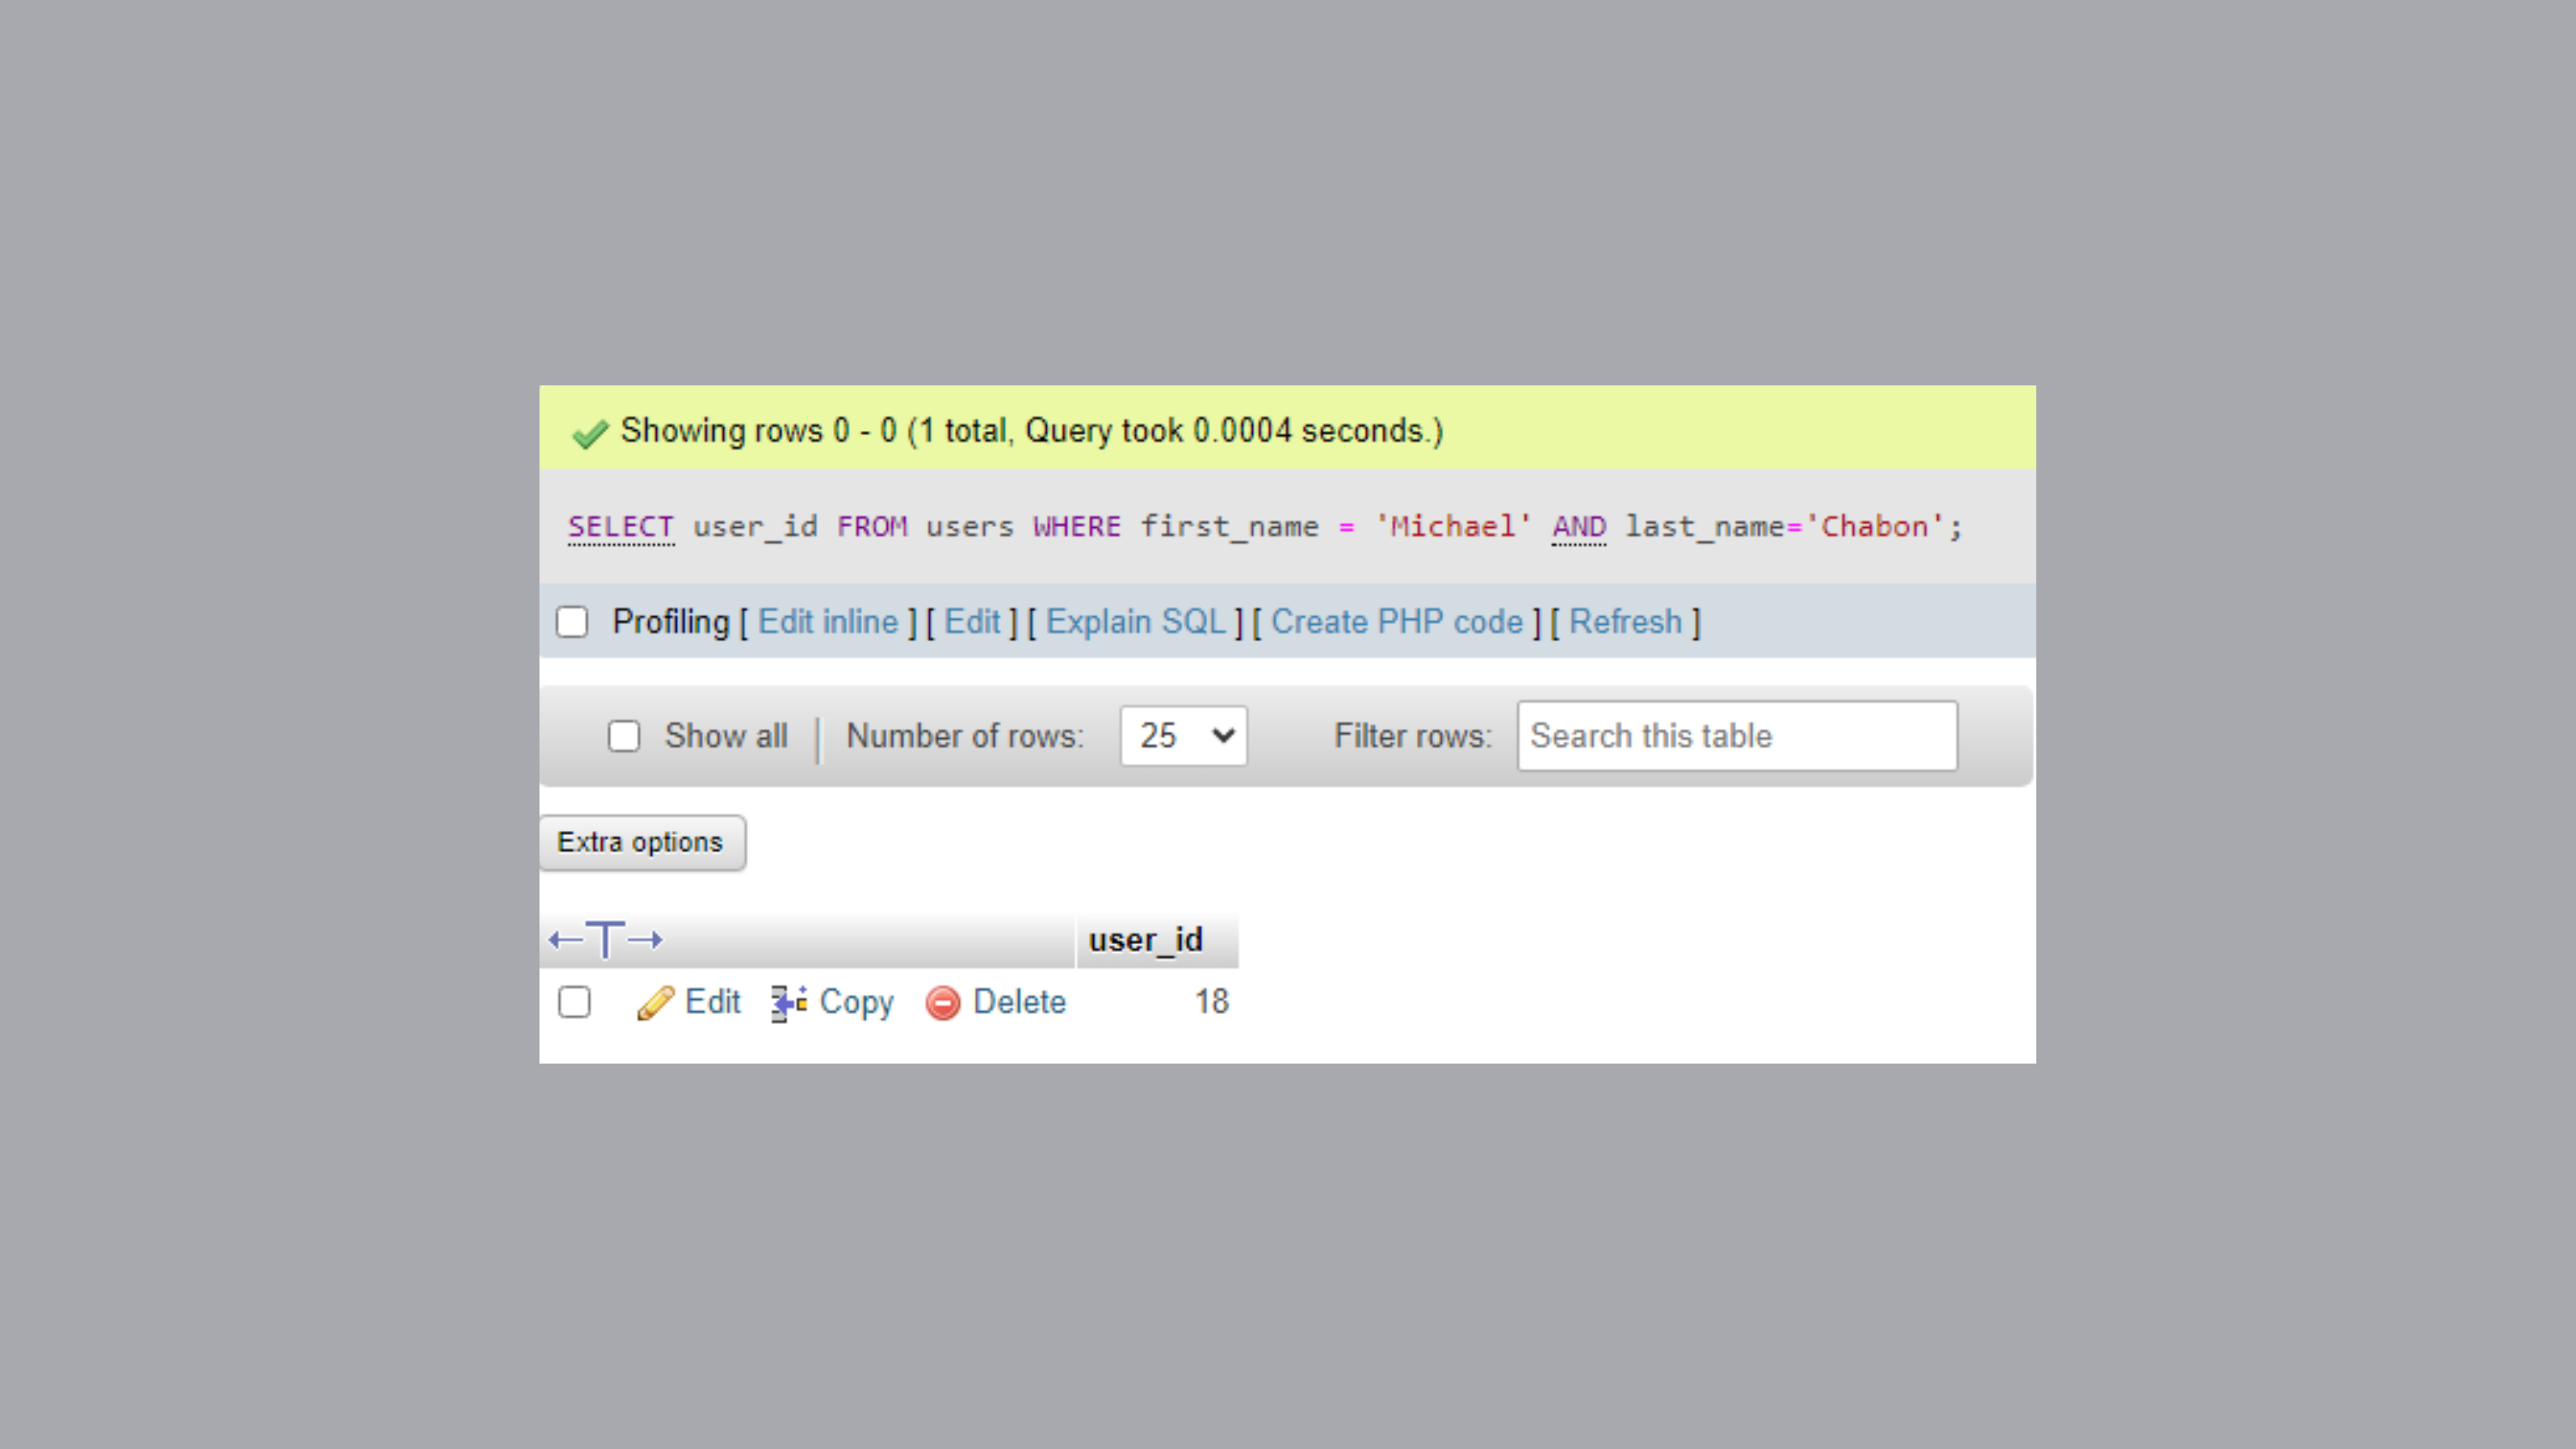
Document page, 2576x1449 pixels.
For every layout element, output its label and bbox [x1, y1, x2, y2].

text_box [539, 385, 2037, 1064]
